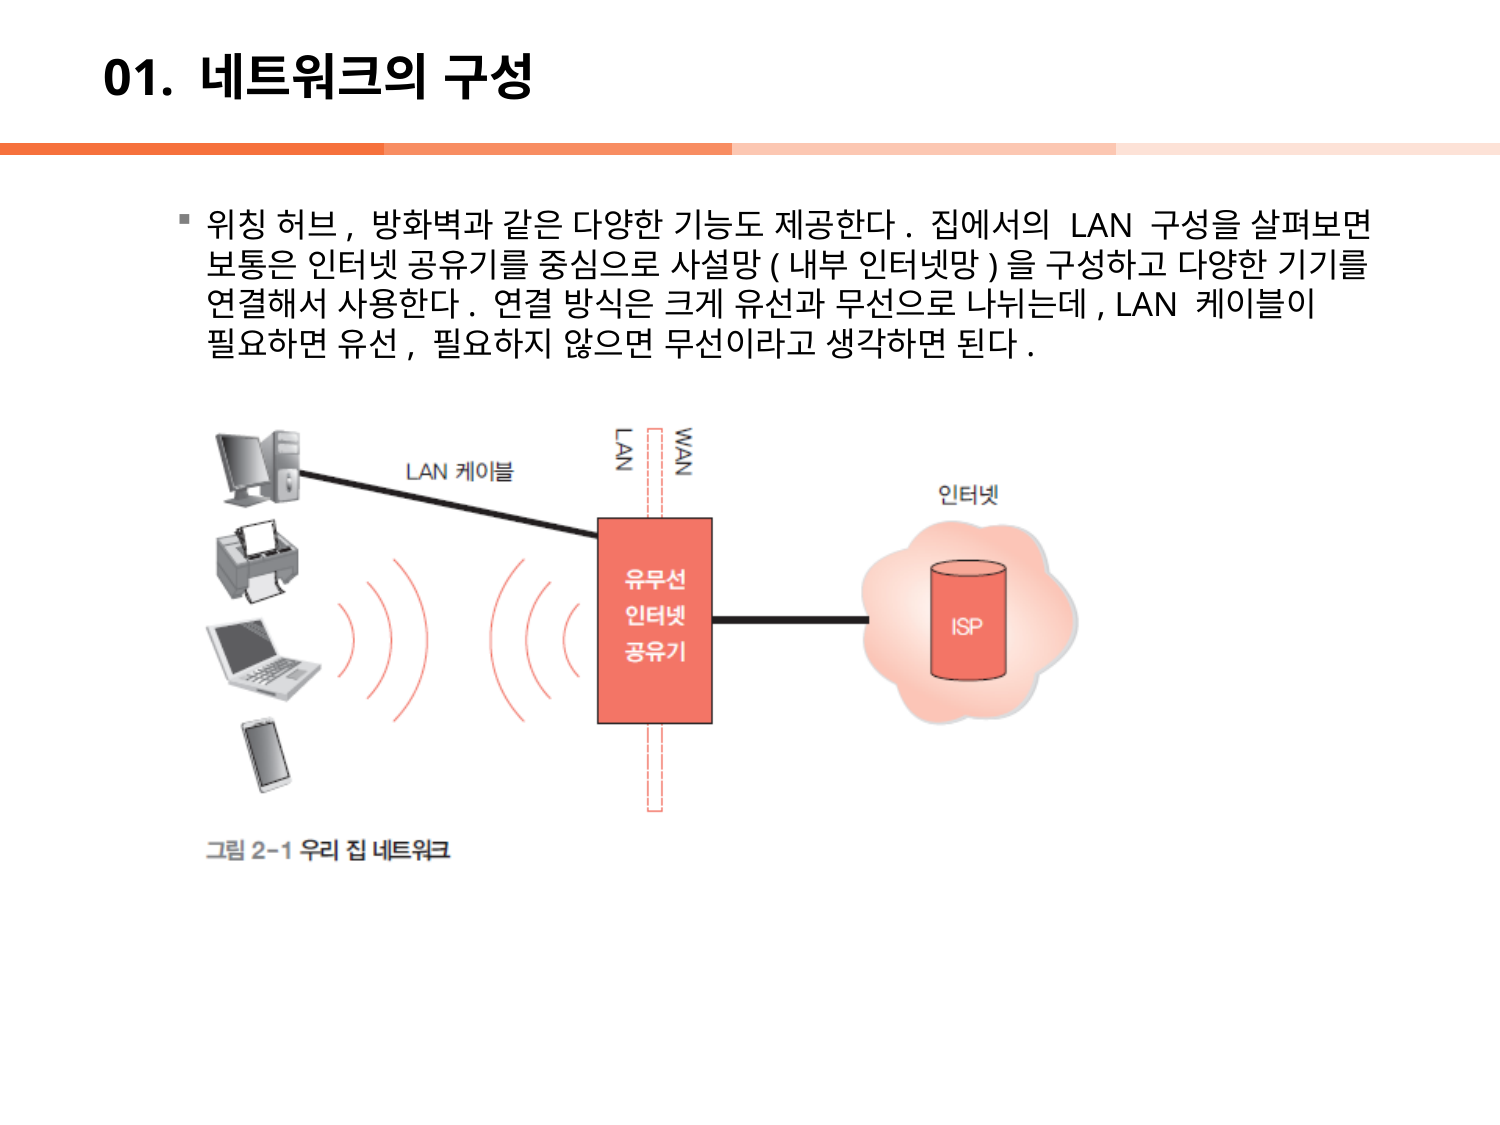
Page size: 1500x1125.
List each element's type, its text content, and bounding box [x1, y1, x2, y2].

title 01. 네트워크의 구성 [88, 30, 1330, 121]
picture [185, 408, 1090, 889]
list 위칭 허브, 방화벽과 같은 다양한 기능도 제공한다. 집에서의 LAN 구성을 살펴보면 보통은 인터넷 공유기를 중심으로 사설망(내부 인터넷망)을 구성하고 다양한 기기를 연결해서 사용한다. 연결 방식은 크게 유선과 무선으로 나뉘는데, LAN 케이블이 필요하면 유선, 필요하지 않으면 무선이라고 생각하면 된다. [88, 196, 1436, 374]
